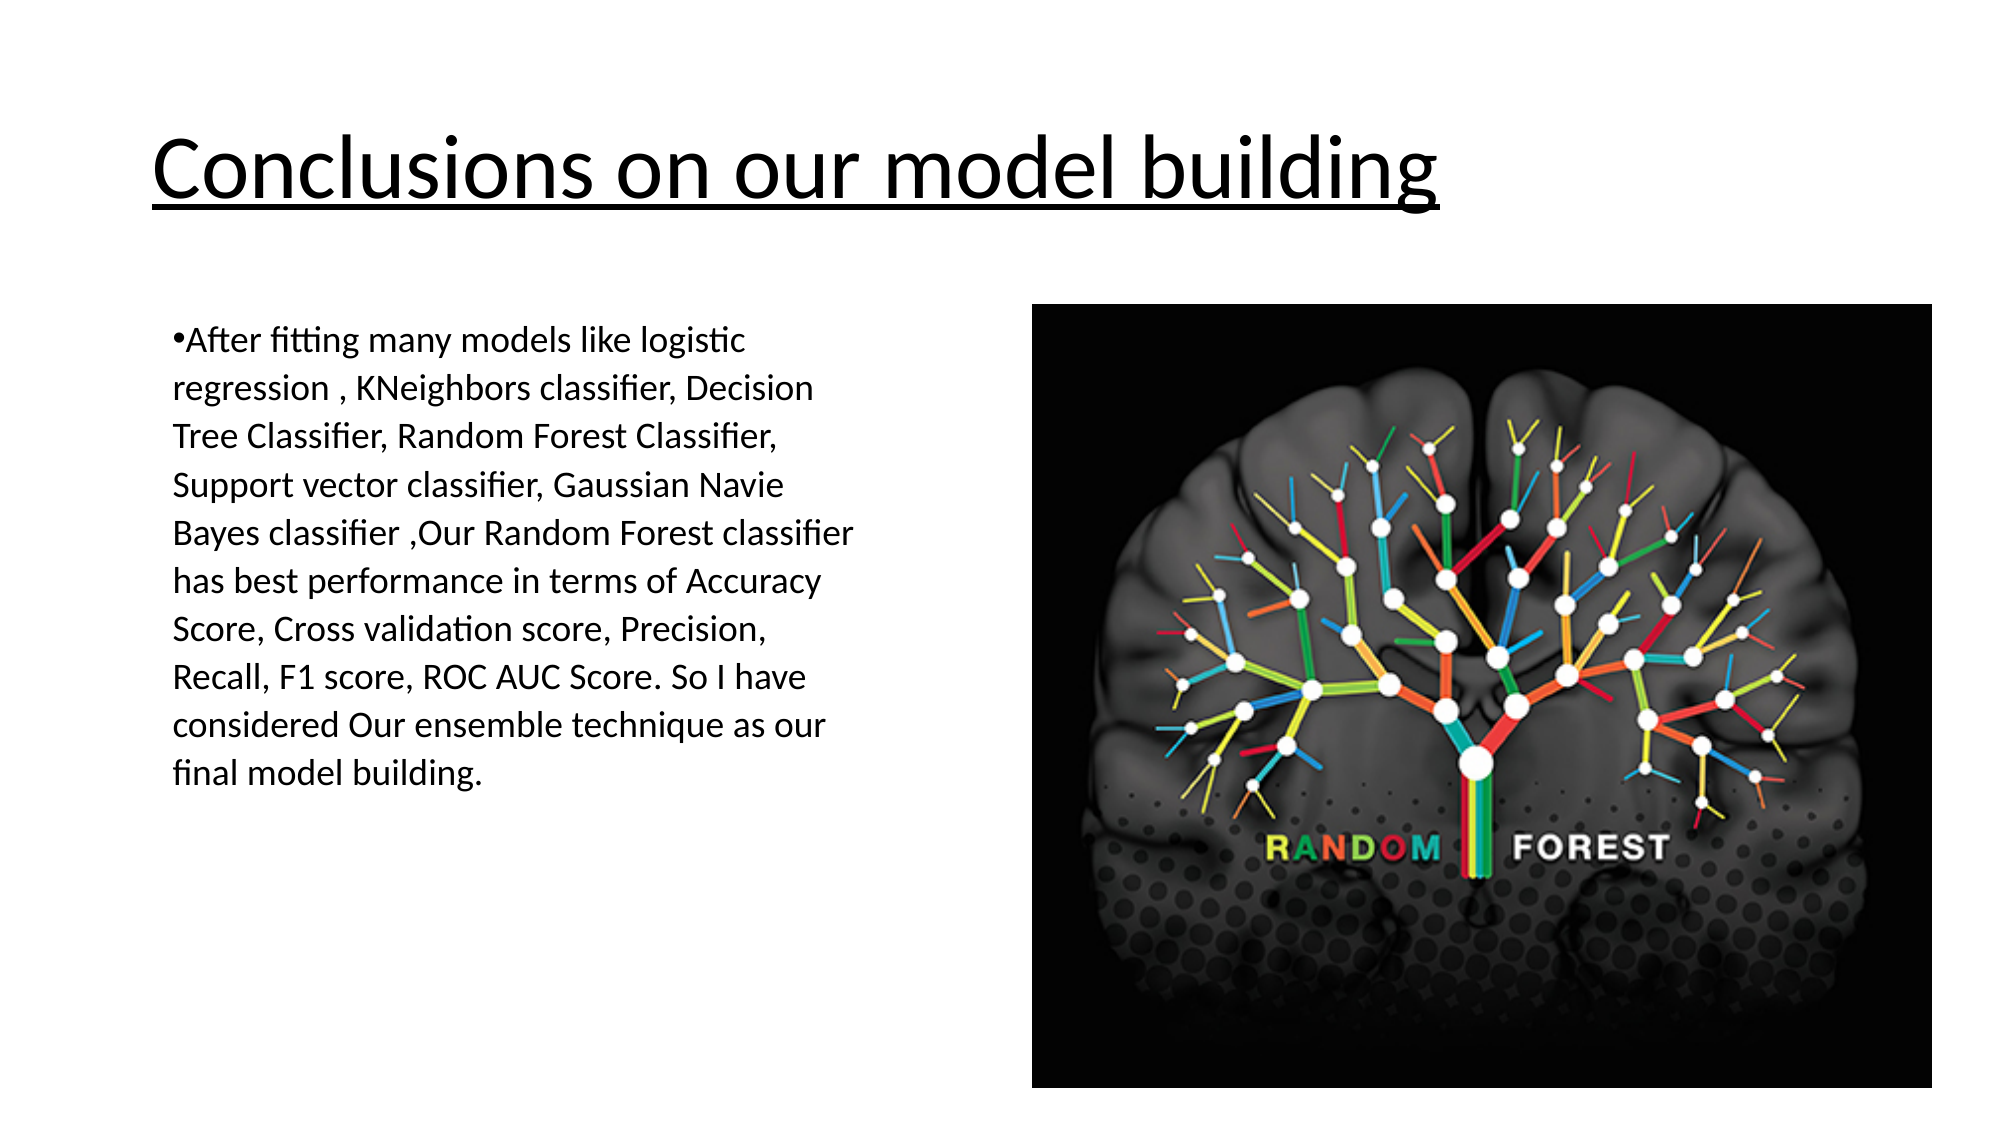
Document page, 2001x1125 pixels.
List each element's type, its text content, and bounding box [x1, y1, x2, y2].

title Conclusions on our model building [137, 59, 1863, 278]
picture [1032, 304, 1932, 1088]
list After fitting many models like logistic regression , KNeighbors classifier, Decision Tree Classifier, Random Forest Classifier, Support vector classifier, Gaussian Navie Bayes classifier ,Our Random Forest classifier has best performance in terms of Accuracy Score, Cross validation score, Precision, Recall, F1 score, ROC AUC Score. So I have considered Our ensemble technique as our final model building. [157, 304, 890, 1014]
